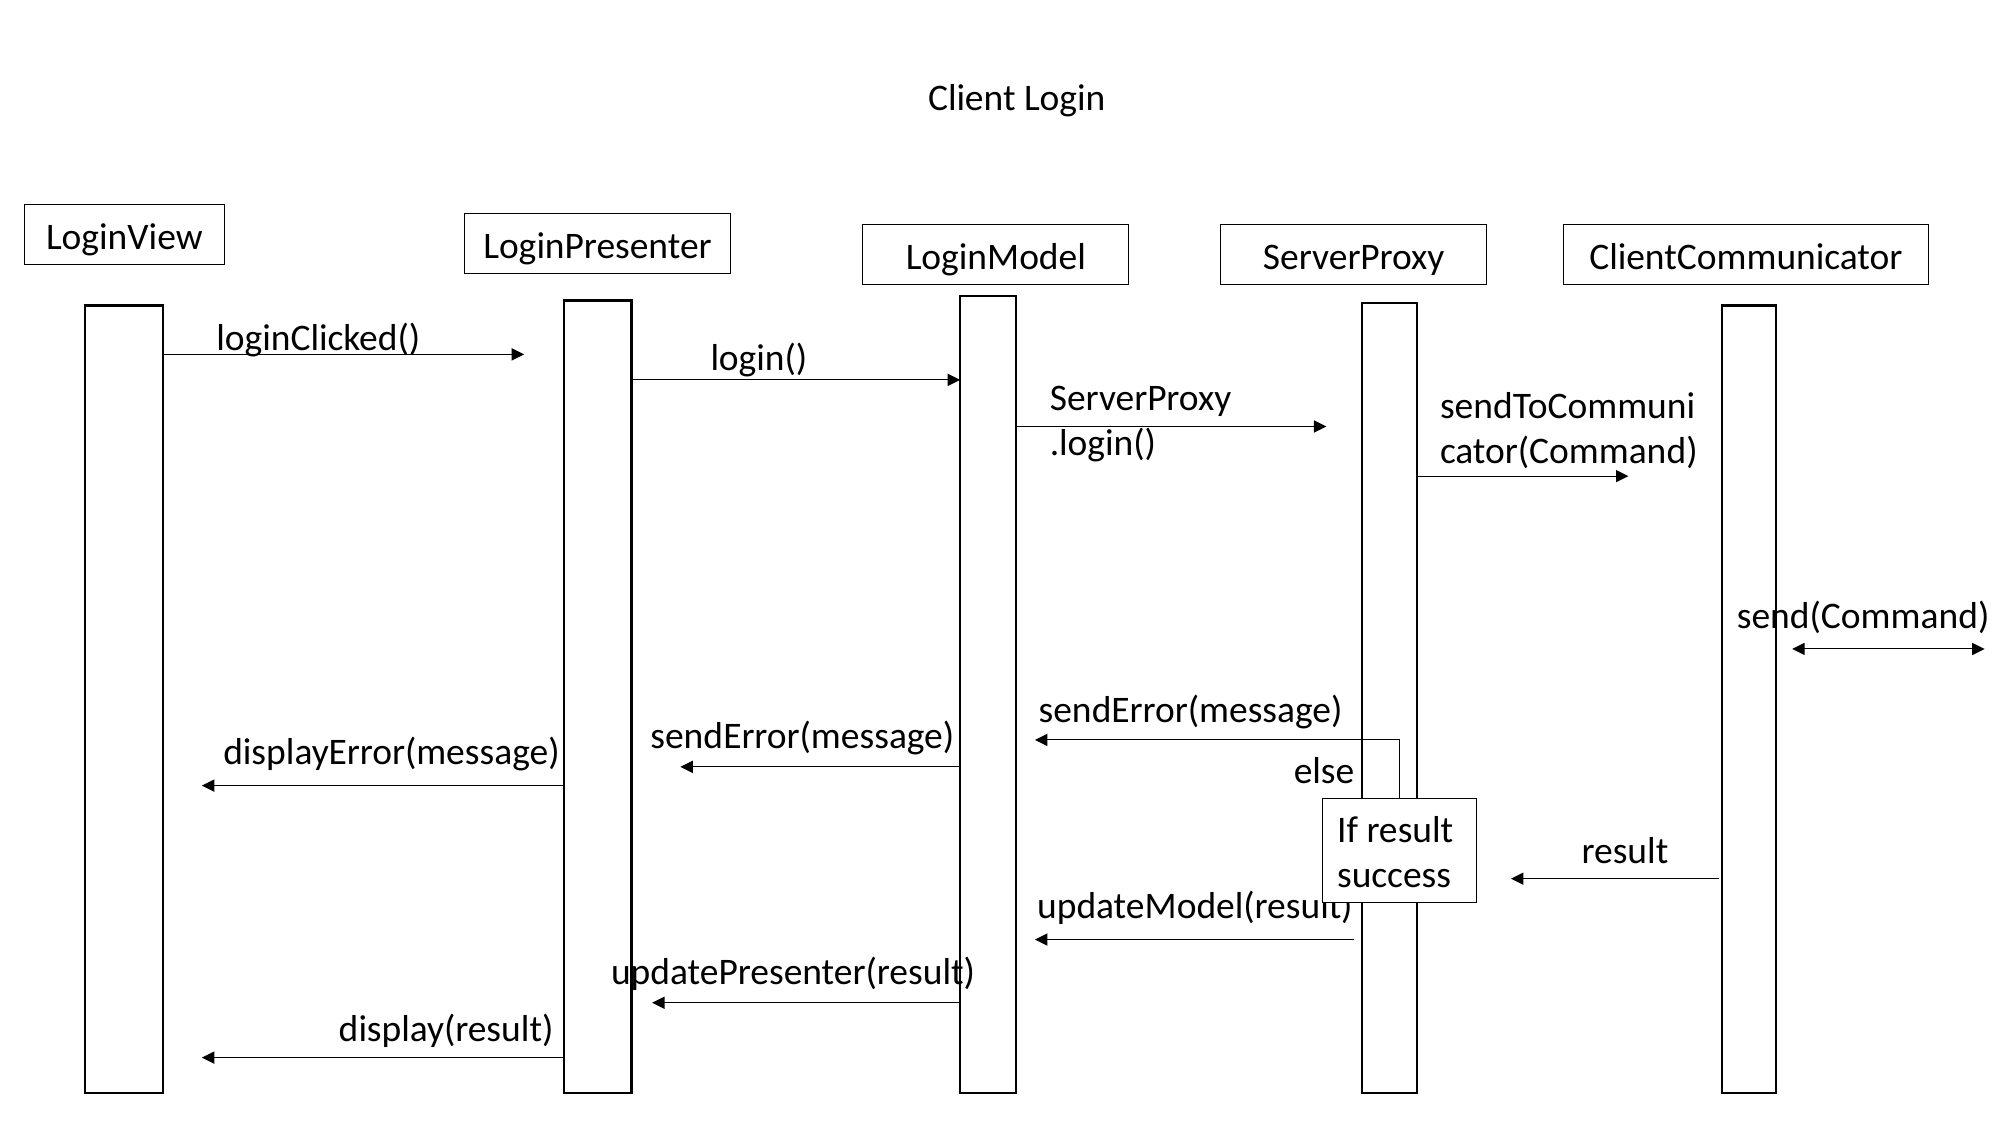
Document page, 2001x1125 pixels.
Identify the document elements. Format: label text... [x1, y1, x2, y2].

text_box [563, 299, 633, 1094]
text_box [959, 295, 1017, 1094]
text_box Client Login [680, 65, 1354, 125]
text_box else [1278, 738, 1384, 799]
text_box login() [695, 380, 824, 386]
text_box sendError(message) [1008, 678, 1188, 738]
text_box loginClicked() [201, 305, 441, 354]
text_box LoginView [24, 204, 225, 265]
text_box If result success [1322, 798, 1477, 903]
text_box sendError(message) [1247, 678, 1374, 738]
text_box ServerProxy.login() [1034, 427, 1249, 471]
text_box ClientCommunicator [1563, 224, 1929, 285]
text_box sendToCommunicator(Command) [1425, 373, 1723, 479]
text_box updateModel(result) [1247, 873, 1371, 934]
text_box displayError(message) [204, 719, 579, 780]
text_box LoginPresenter [464, 213, 731, 274]
text_box [1361, 903, 1418, 1094]
text_box ServerProxy.login() [1034, 366, 1249, 426]
text_box [1721, 644, 1777, 819]
text_box display(result) [321, 997, 571, 1057]
text_box [1721, 879, 1777, 1094]
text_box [1188, 586, 1247, 952]
text_box LoginModel [862, 224, 1129, 285]
text_box sendError(message) [620, 703, 986, 764]
text_box [84, 304, 164, 1094]
text_box updateModel(result) [1019, 873, 1188, 934]
text_box result [1477, 819, 1828, 879]
text_box ServerProxy [1220, 224, 1487, 285]
text_box login() [695, 325, 824, 379]
text_box [1721, 304, 1777, 583]
text_box [1361, 302, 1418, 798]
text_box loginClicked() [201, 355, 441, 366]
text_box updatePresenter(result) [592, 939, 994, 1000]
text_box send(Command) [1680, 583, 2000, 644]
